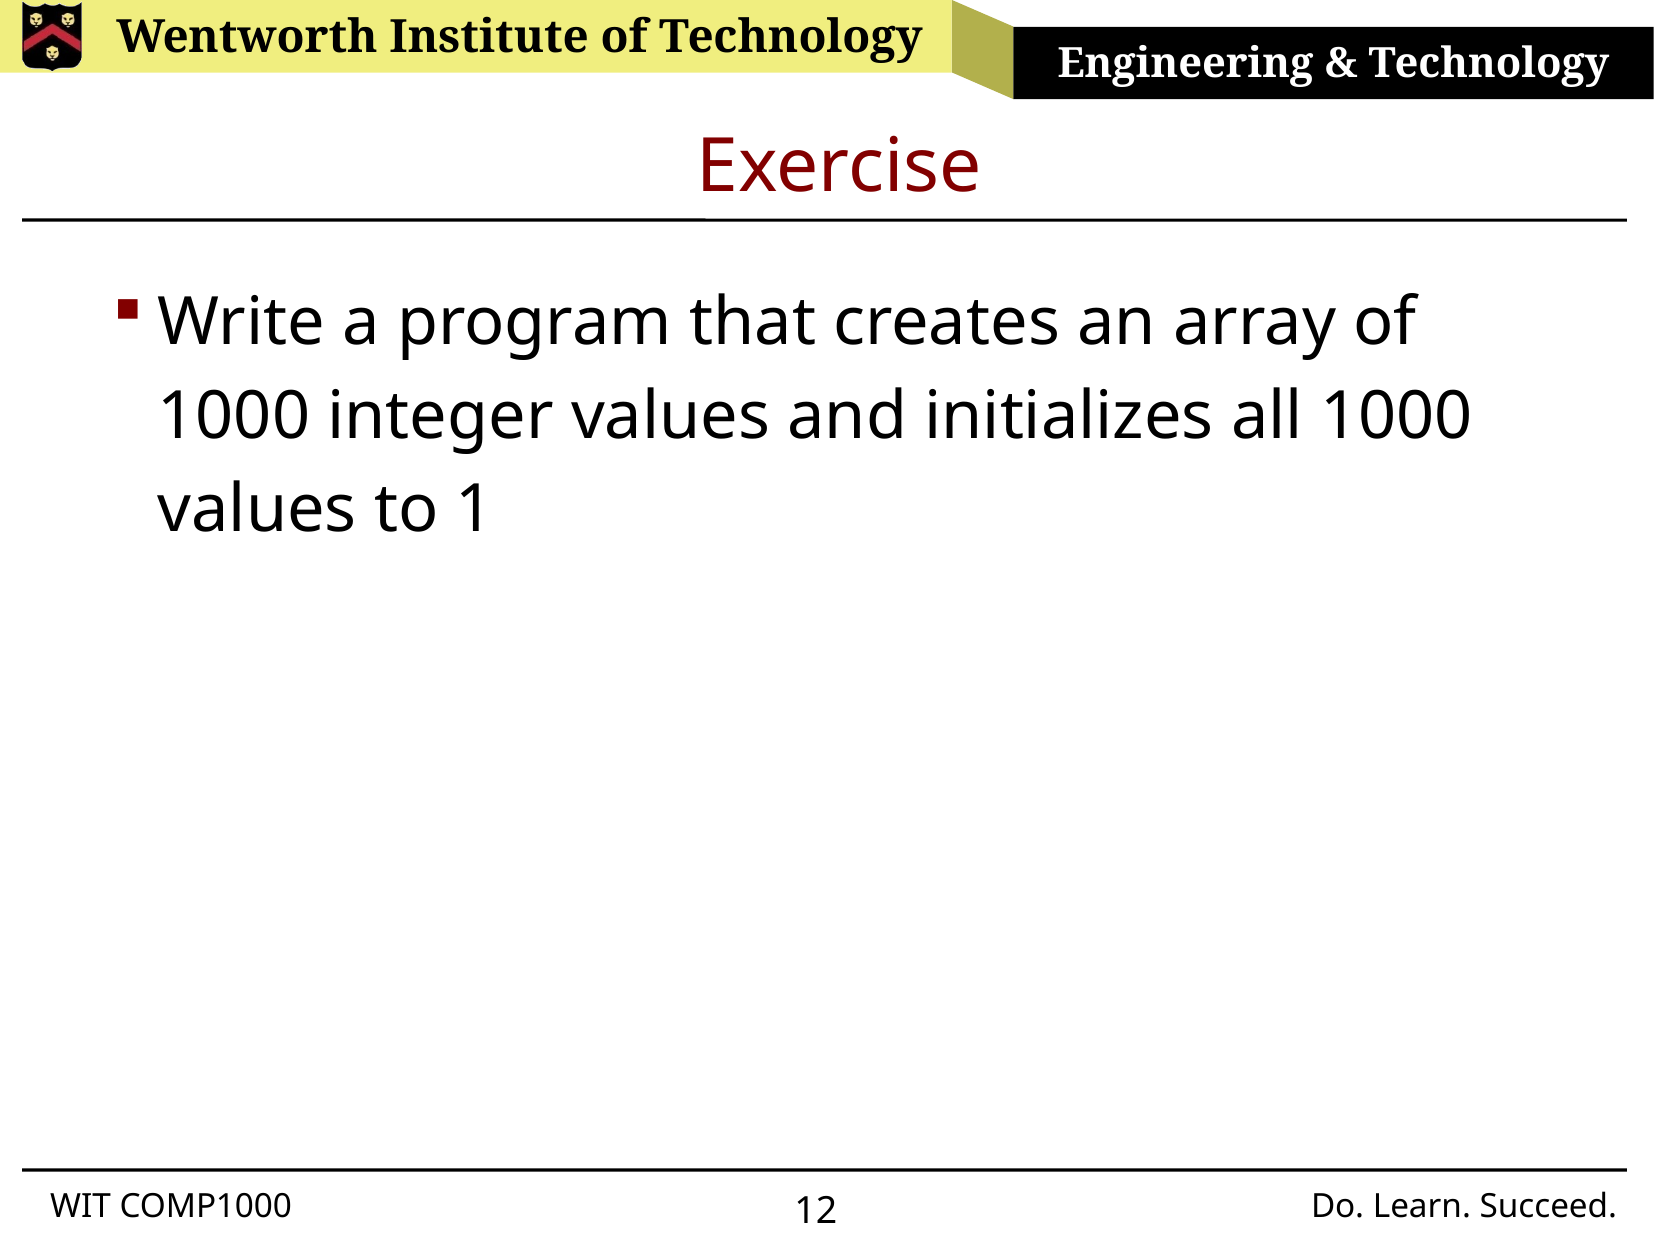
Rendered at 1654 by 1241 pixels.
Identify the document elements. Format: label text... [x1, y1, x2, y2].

title Exercise [201, 50, 1477, 258]
list Write a program that creates an array of 1000 integer values and initializes all 1000 values to 1 [82, 264, 1571, 1083]
picture [22, 0, 82, 72]
